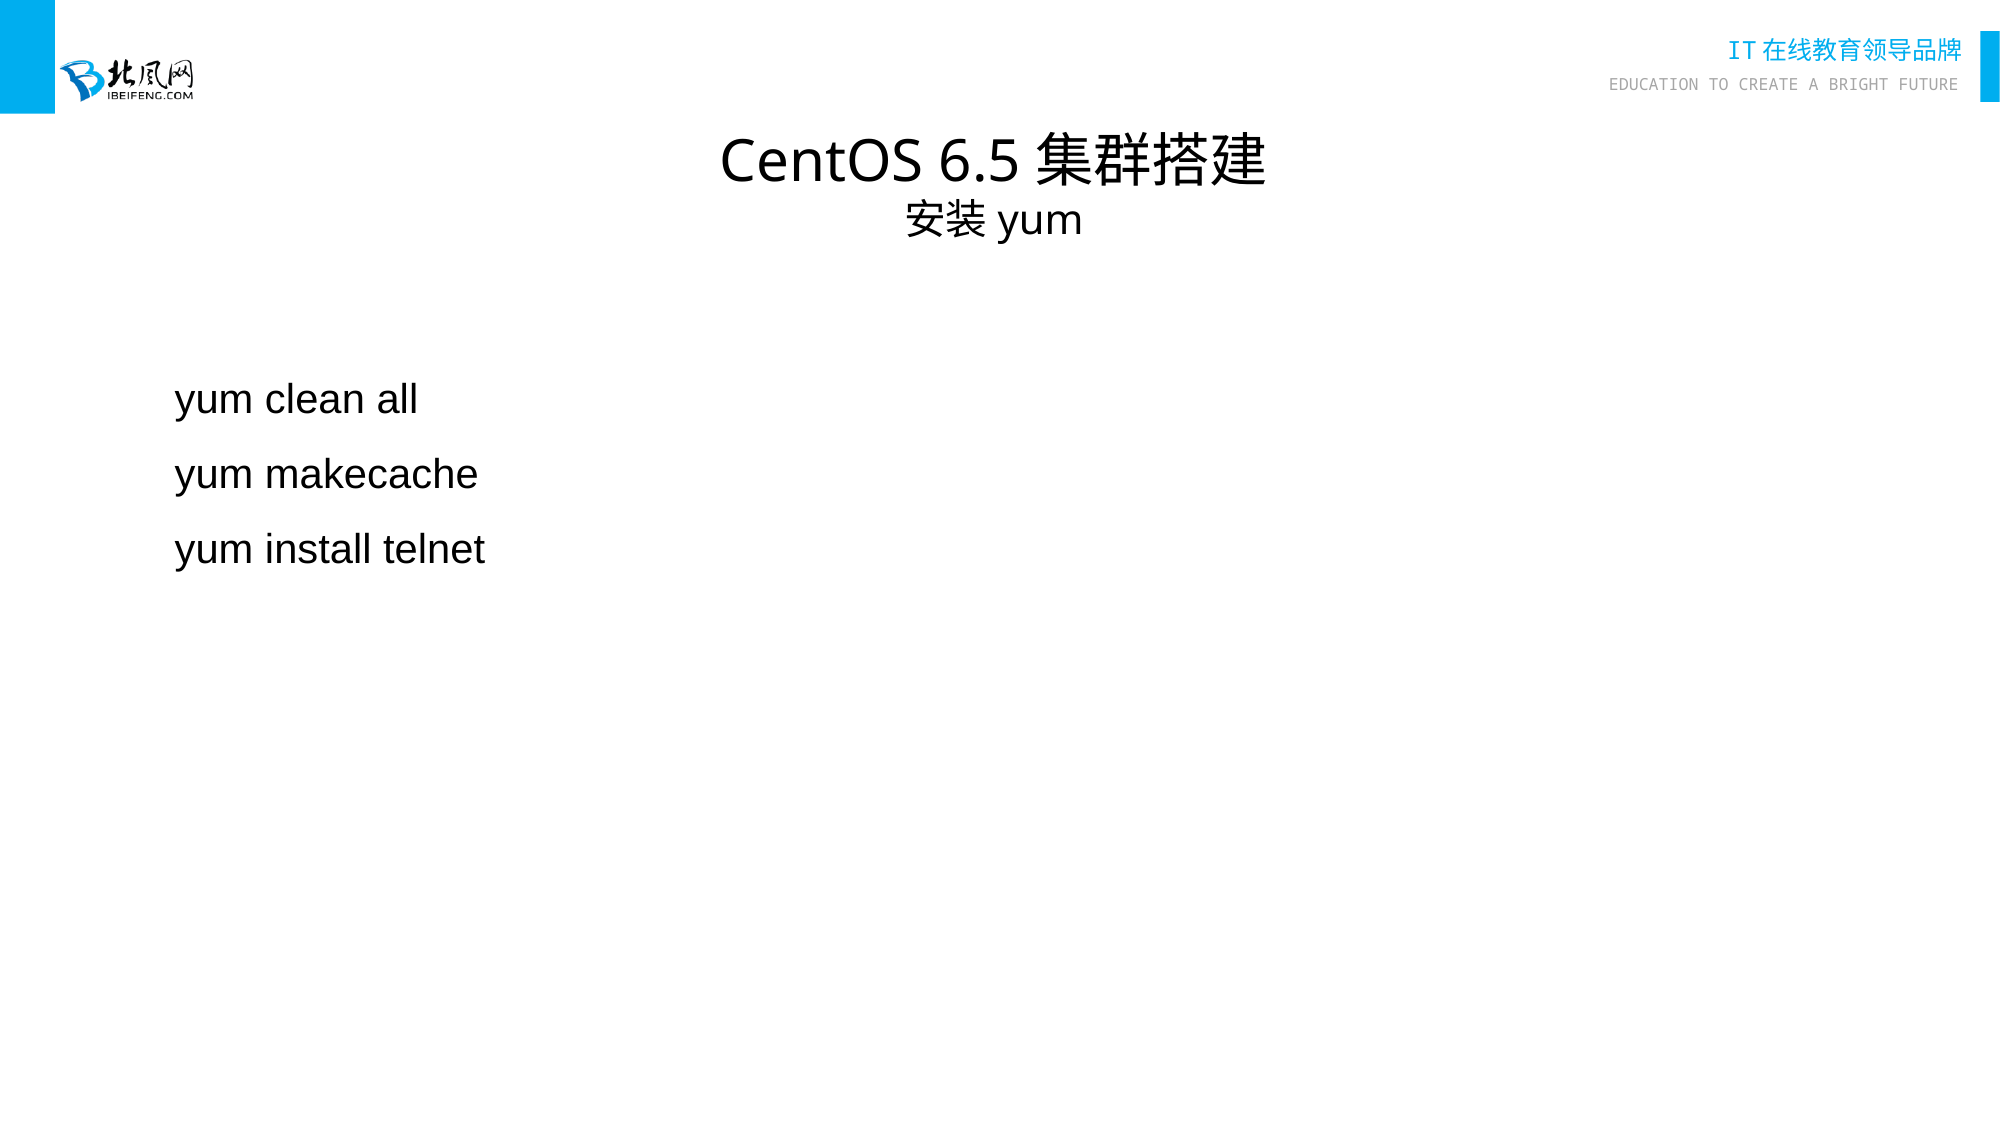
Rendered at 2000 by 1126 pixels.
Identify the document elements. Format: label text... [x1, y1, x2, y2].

text_box yum clean all yum makecache yum install telnet [159, 339, 1909, 940]
picture [56, 54, 198, 103]
text_box CentOS 6.5集群搭建 安装yum [553, 115, 1435, 251]
